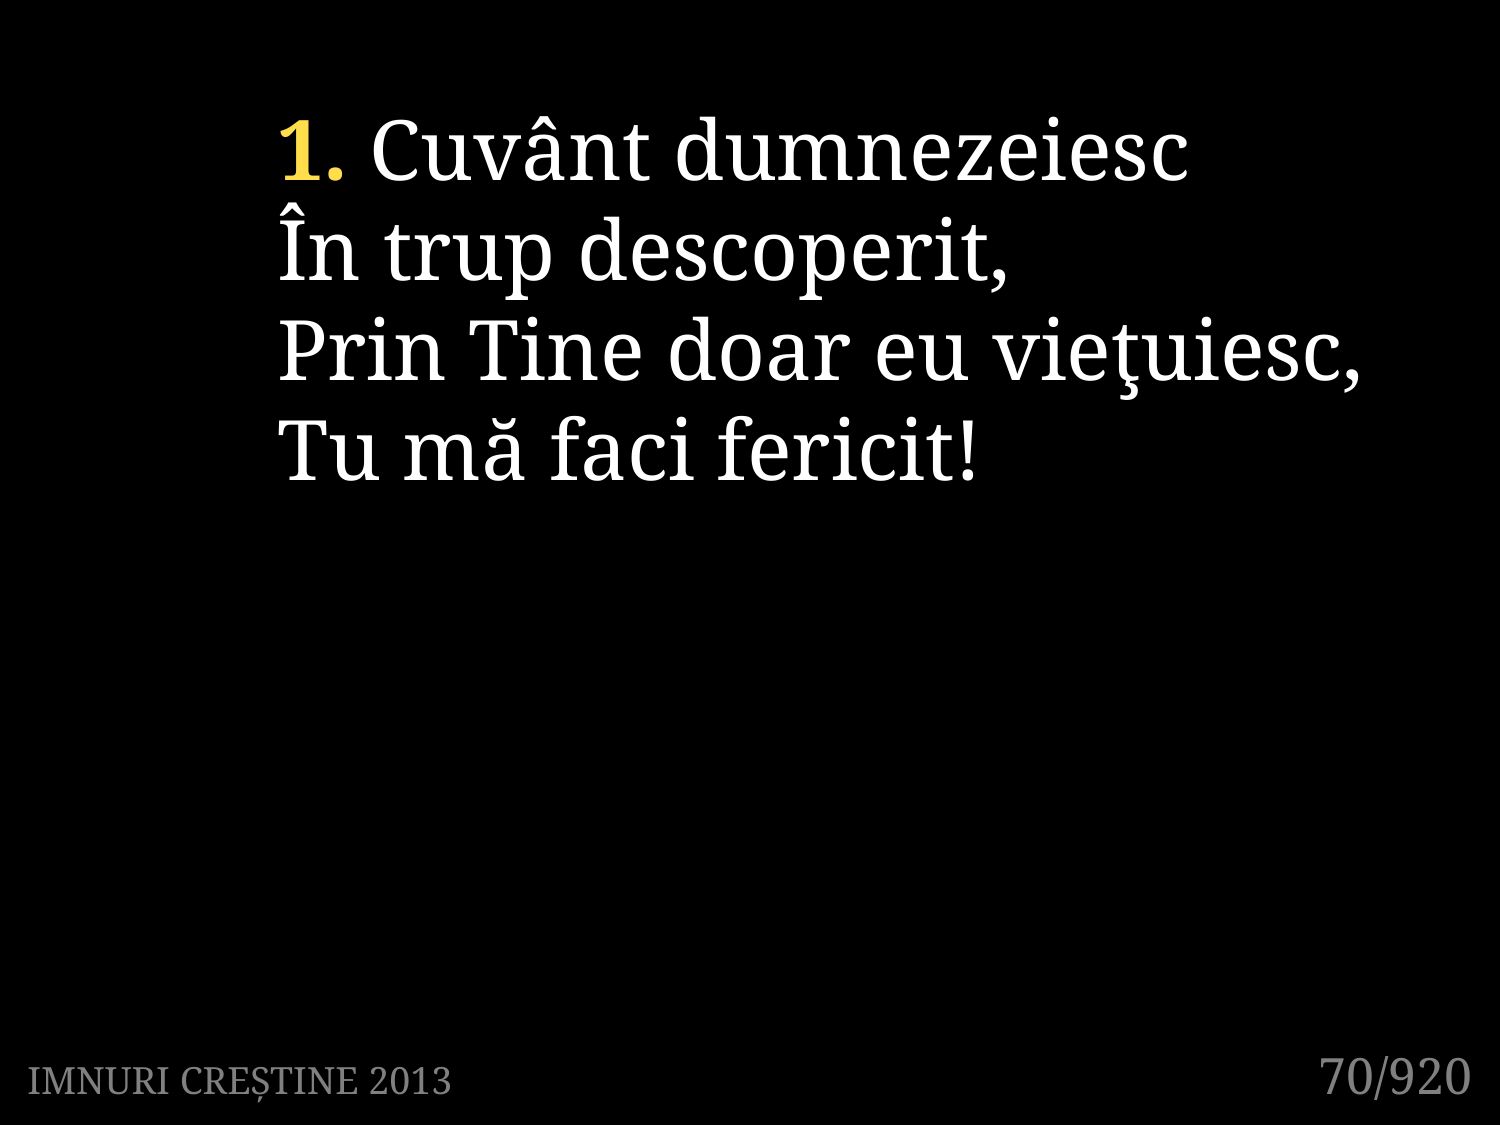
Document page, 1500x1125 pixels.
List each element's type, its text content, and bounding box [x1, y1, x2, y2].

text_box 70/920 [637, 1037, 1488, 1113]
text_box 1. Cuvânt dumnezeiesc În trup descoperit, Prin Tine doar eu vieţuiesc, Tu mă faci fericit! [262, 89, 1500, 505]
text_box IMNURI CREȘTINE 2013 [12, 1049, 637, 1110]
